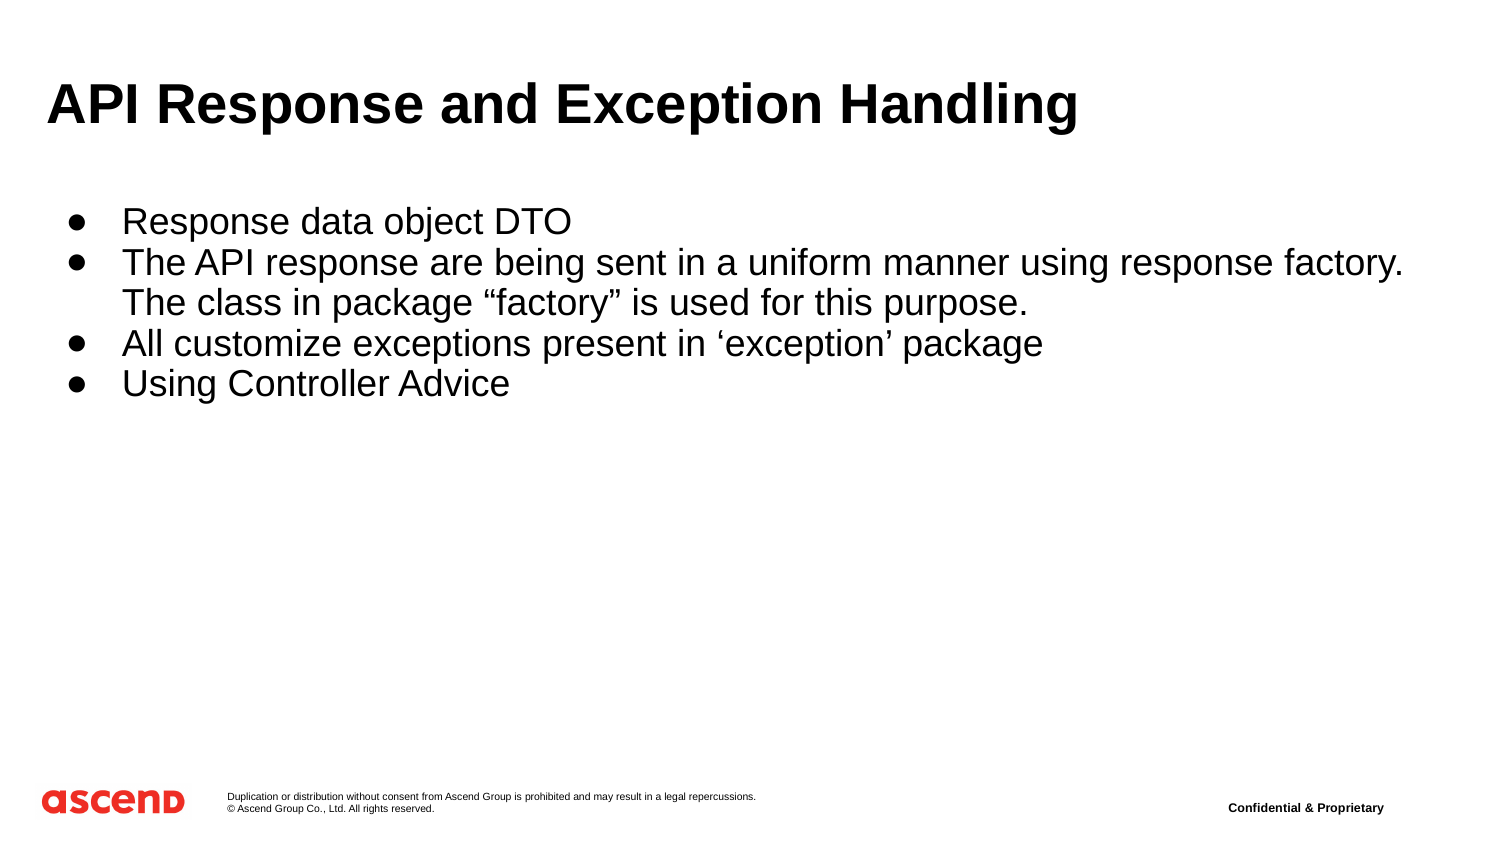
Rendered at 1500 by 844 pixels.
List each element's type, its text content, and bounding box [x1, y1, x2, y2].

picture [35, 783, 192, 820]
list Response data object DTO The API response are being sent in a uniform manner using response factory. The class in package “factory” is used for this purpose. All customize exceptions present in ‘exception’ package Using Controller Advice [35, 191, 1469, 760]
title API Response and Exception Handling [35, 44, 1469, 166]
